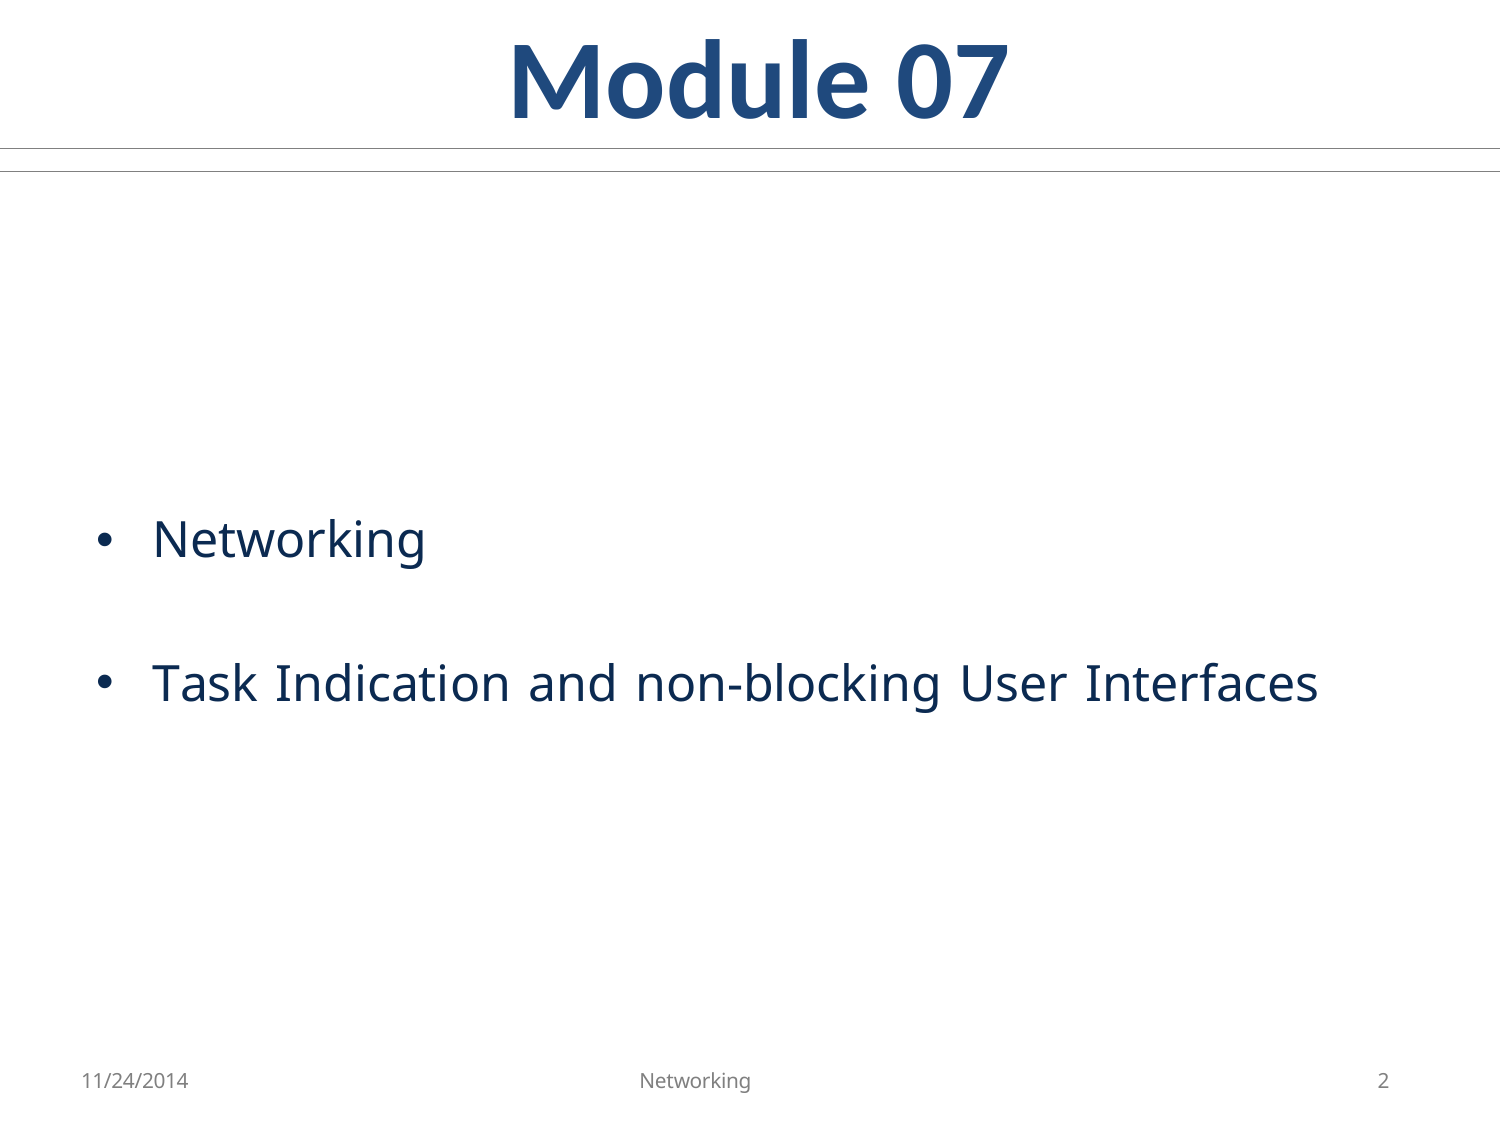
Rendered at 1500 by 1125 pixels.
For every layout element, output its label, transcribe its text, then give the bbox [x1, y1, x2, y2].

footer Networking [637, 1067, 761, 1125]
text_box Module 07 [492, 0, 1026, 149]
slide_number 2 [1373, 1067, 1417, 1125]
text_box • [93, 506, 116, 567]
text_box Task Indication and non-blocking User Interfaces [93, 651, 1386, 712]
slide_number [78, 1067, 208, 1125]
text_box Networking [150, 507, 440, 568]
